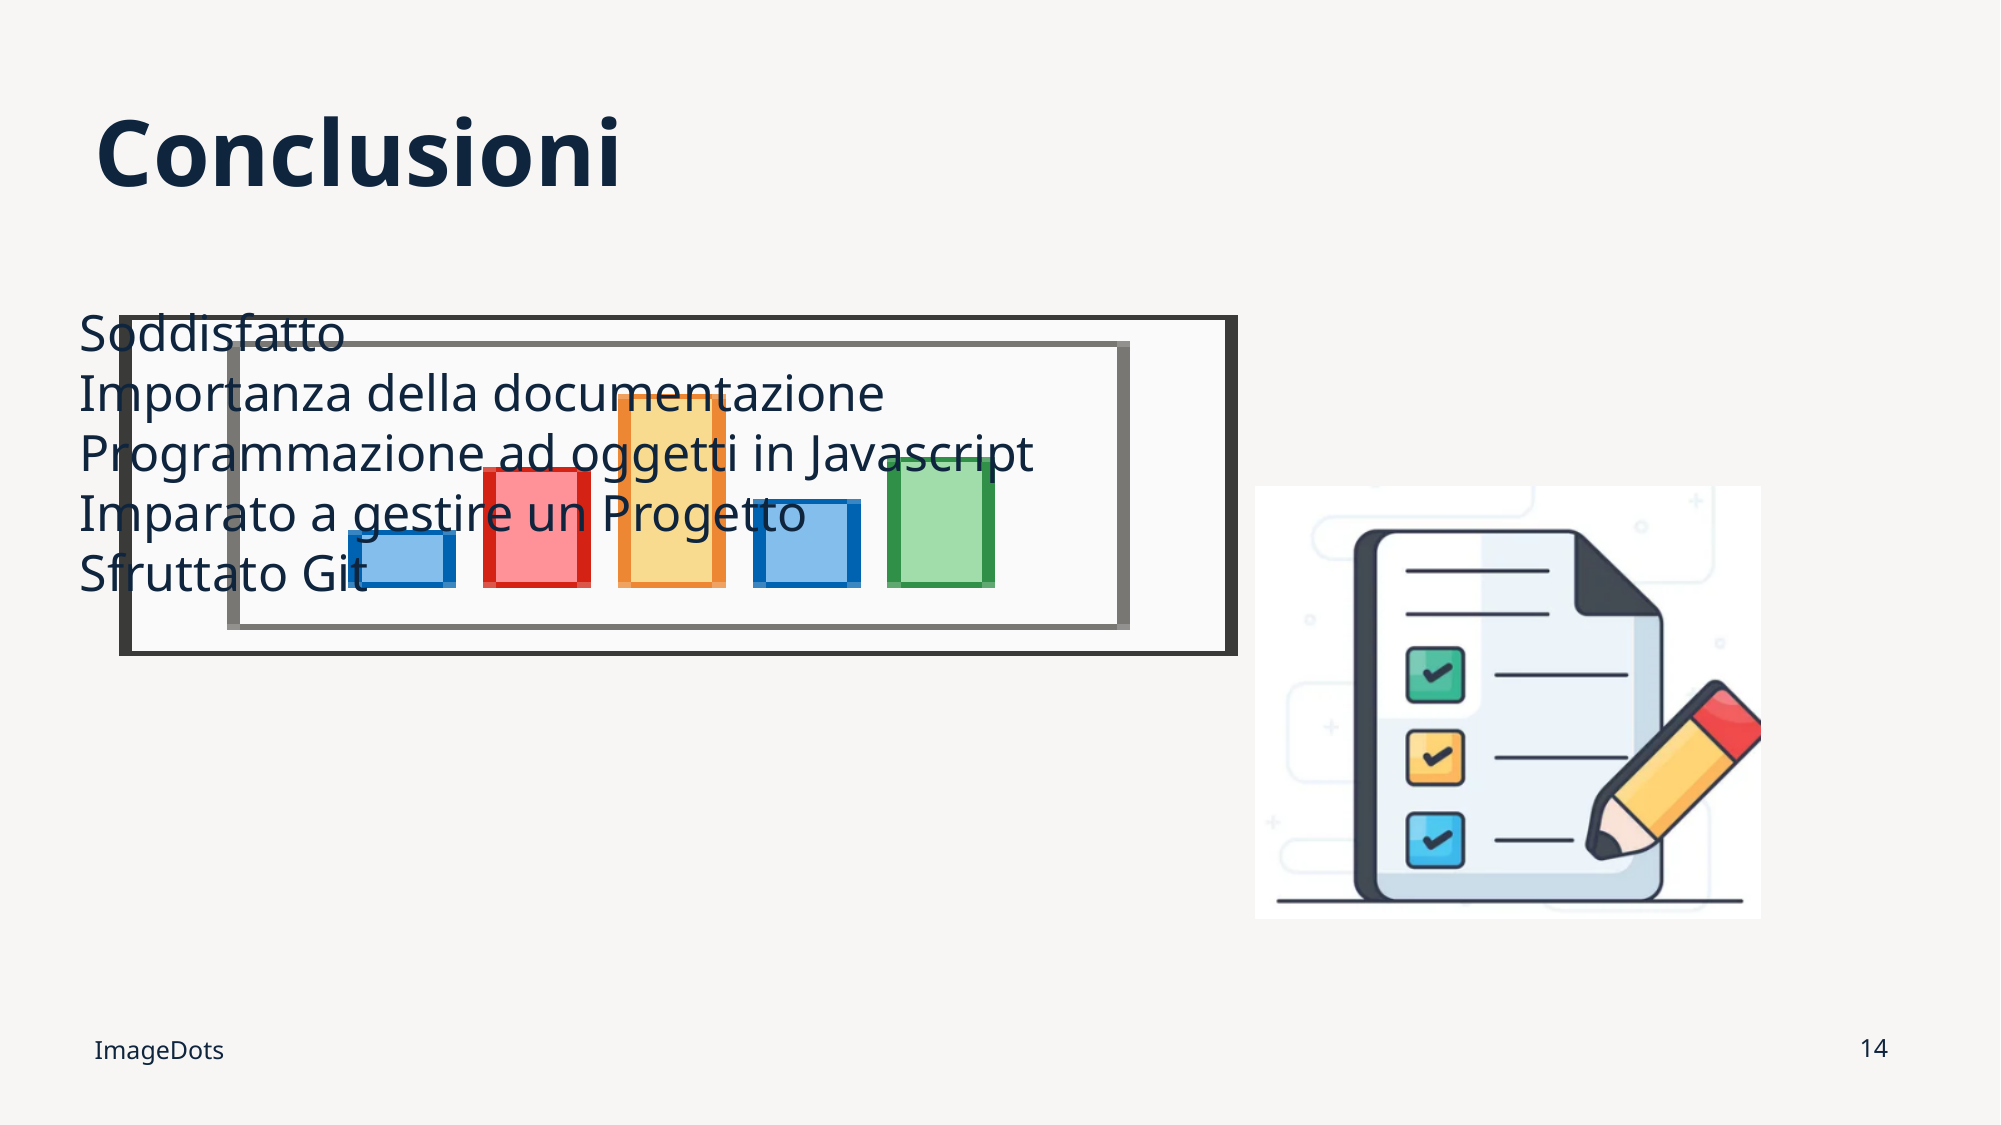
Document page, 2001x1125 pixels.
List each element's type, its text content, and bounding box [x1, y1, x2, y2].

text_box Soddisfatto Importanza della documentazione Programmazione ad oggetti in Javascript Imparato a gestire un Progetto Sfruttato Git [79, 301, 1279, 672]
title Conclusioni [79, 64, 1805, 248]
picture [1255, 486, 1761, 919]
slide_number 14 [1836, 1020, 1912, 1080]
footer ImageDots [79, 1020, 755, 1080]
